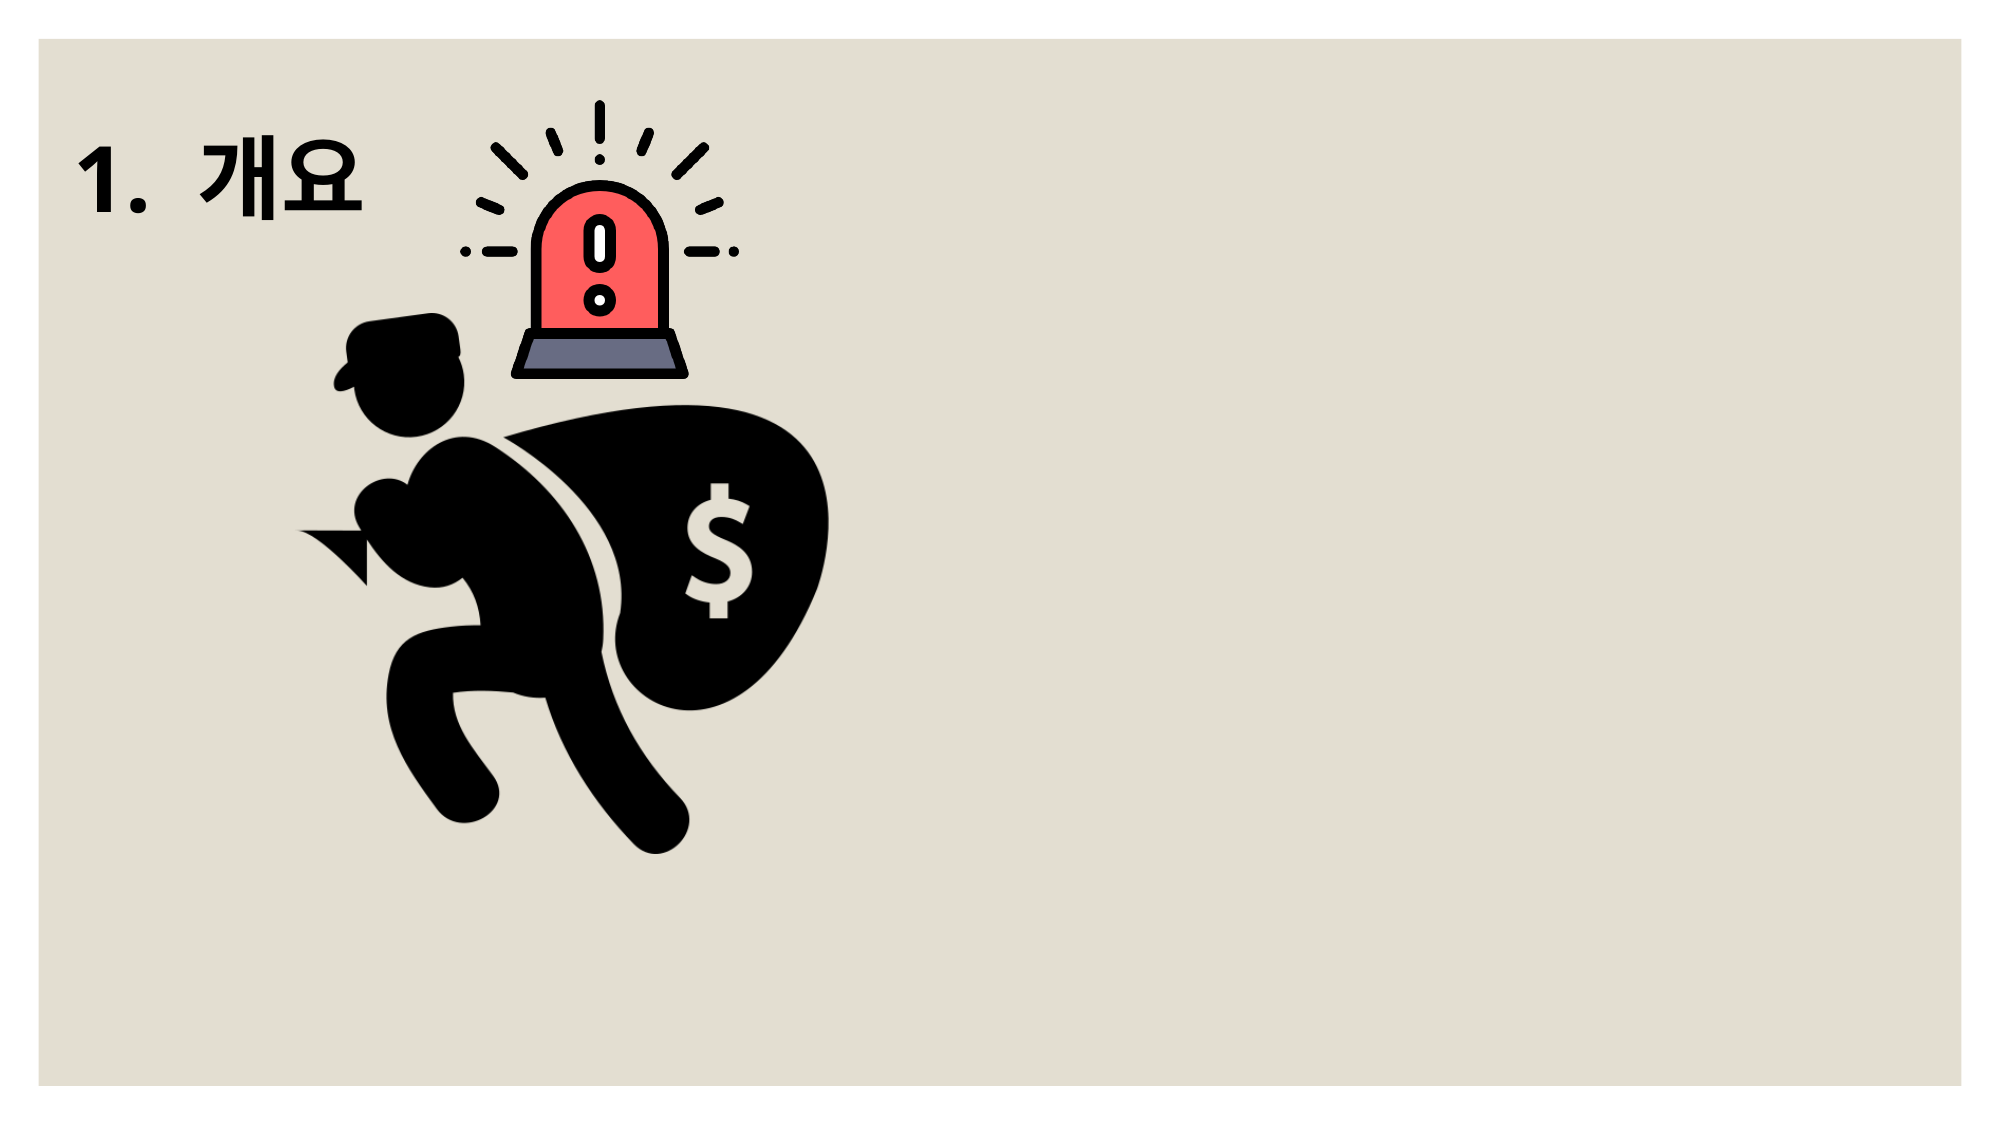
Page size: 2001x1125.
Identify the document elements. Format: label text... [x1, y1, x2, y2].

text_box 1. 개요 [0, 113, 440, 239]
picture [291, 100, 832, 854]
